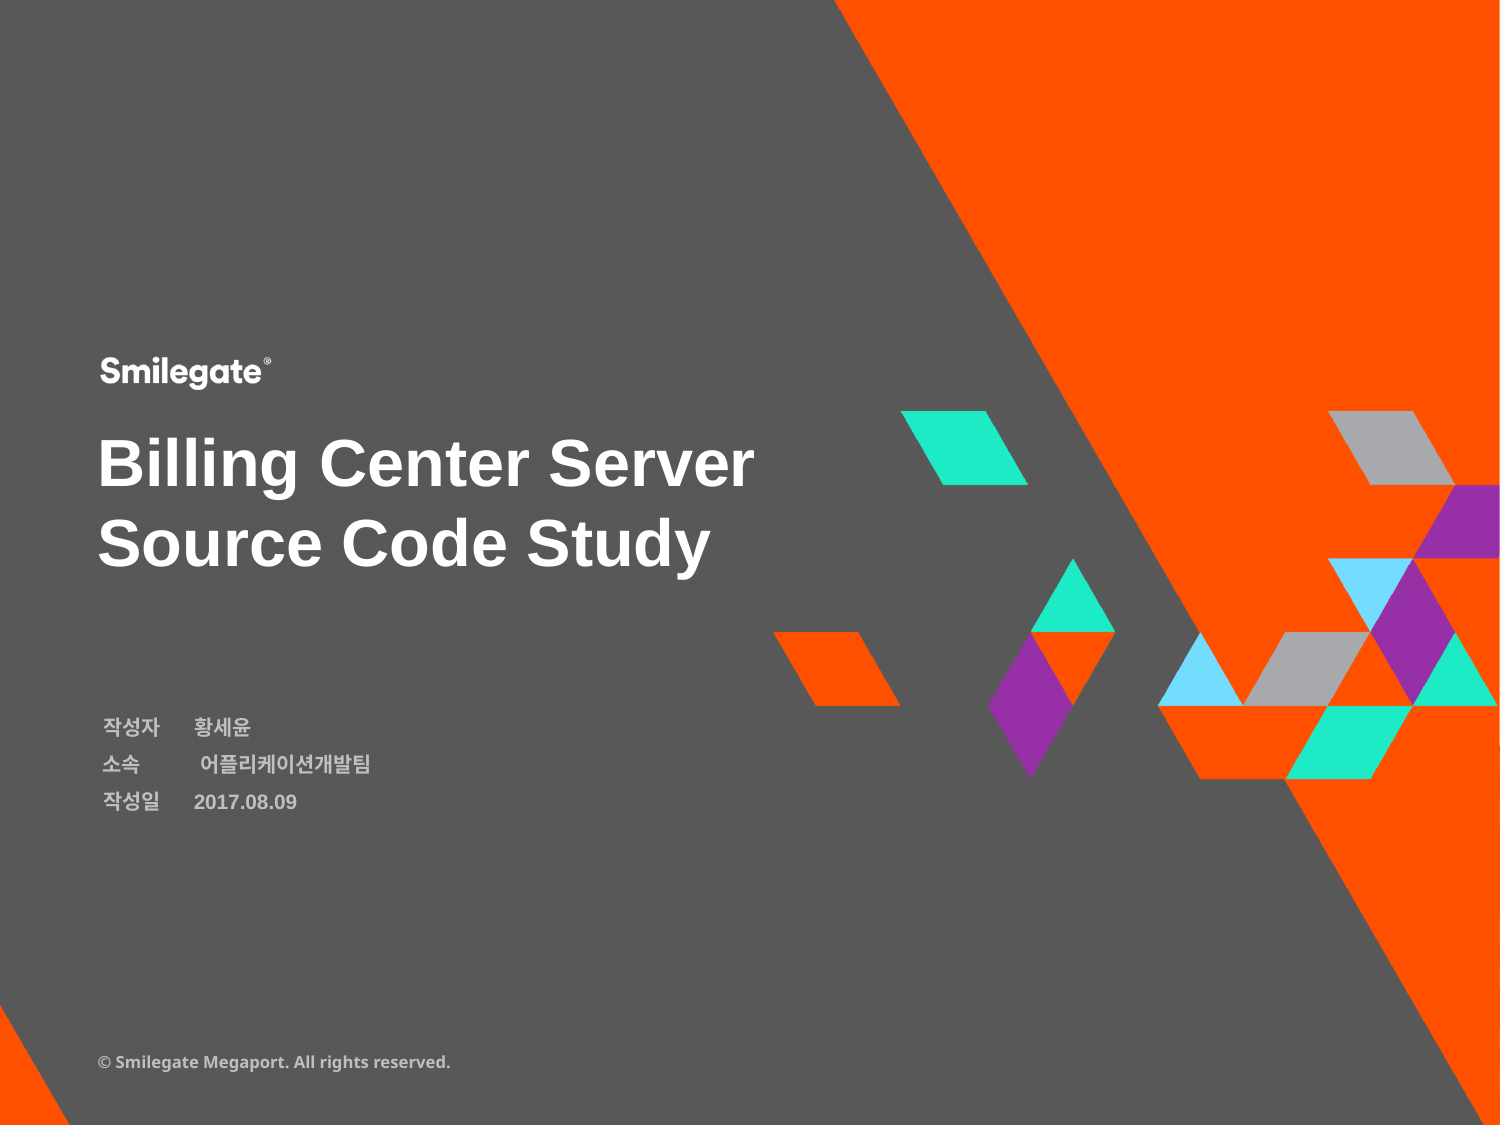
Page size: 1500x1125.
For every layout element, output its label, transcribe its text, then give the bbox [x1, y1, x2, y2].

text_box Billing Center Server Source Code Study [82, 412, 772, 587]
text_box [85, 706, 397, 822]
picture [0, 0, 1500, 1125]
